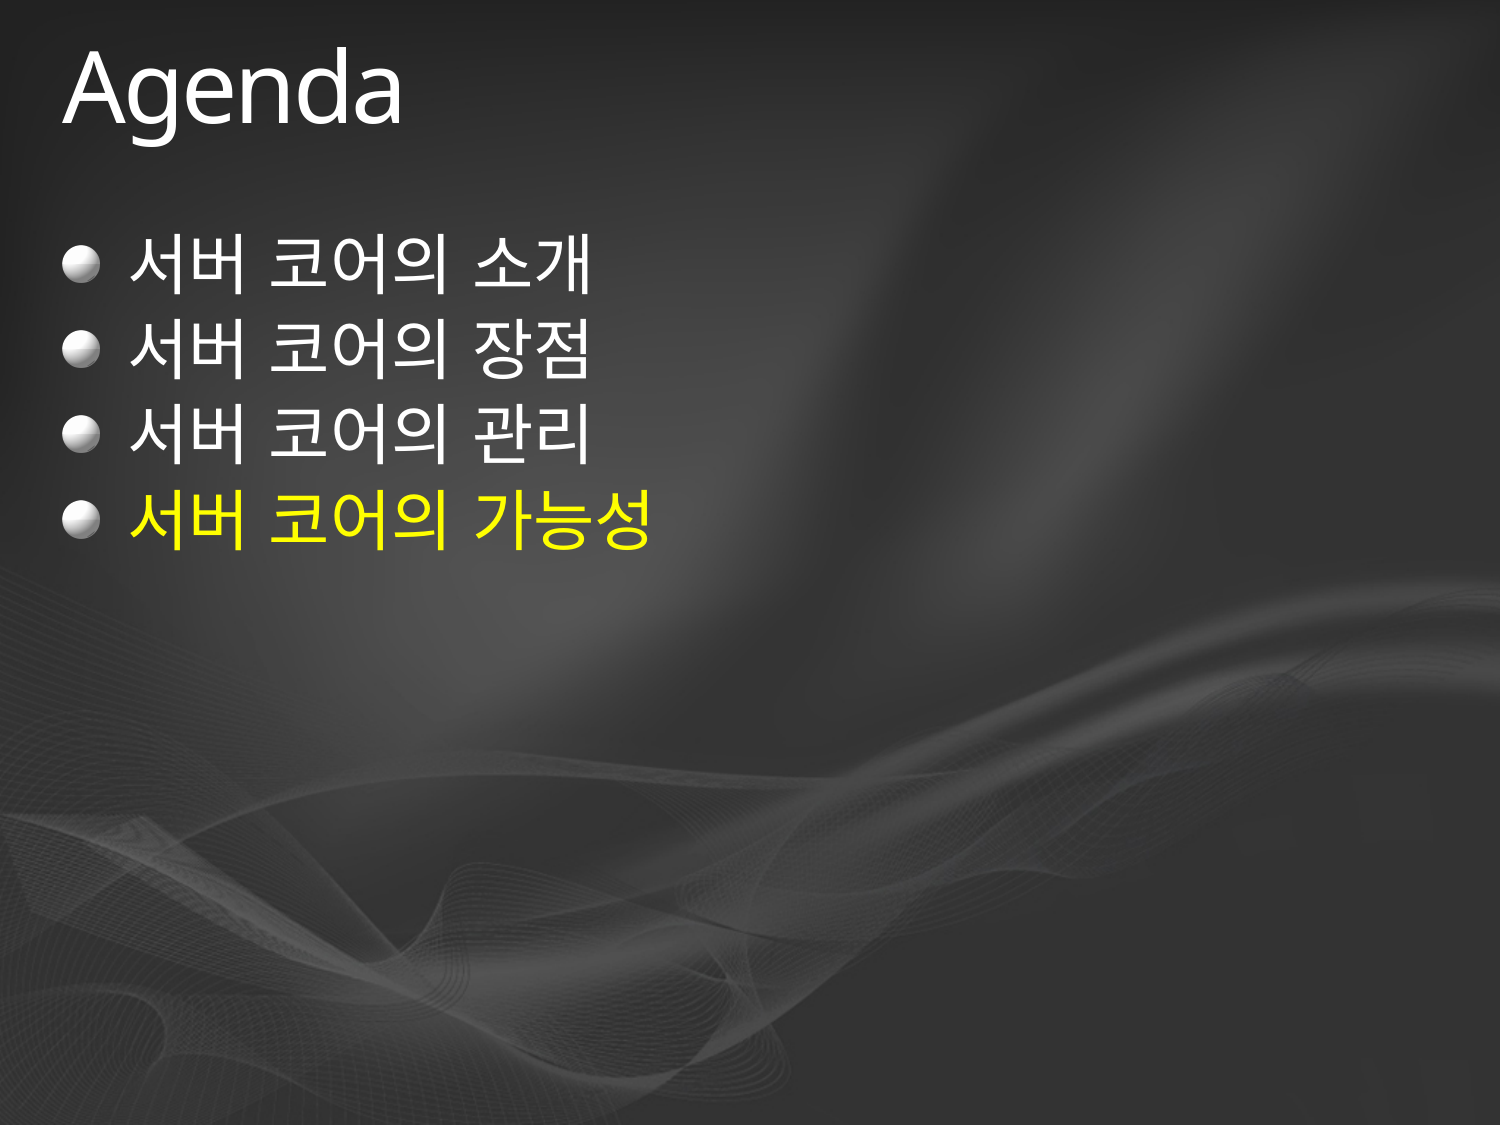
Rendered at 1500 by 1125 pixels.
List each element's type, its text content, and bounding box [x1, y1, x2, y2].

picture [0, 0, 1500, 1125]
title Agenda [62, 37, 1438, 147]
list 서버 코어의 소개 서버 코어의 장점 서버 코어의 관리 서버 코어의 가능성 [62, 231, 1438, 572]
